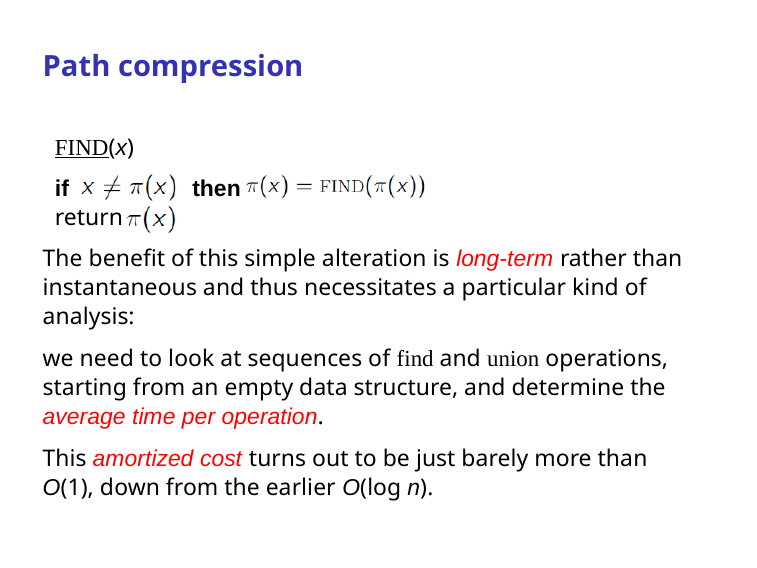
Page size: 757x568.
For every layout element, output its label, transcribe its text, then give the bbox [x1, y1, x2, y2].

title Path compression [40, 53, 350, 82]
picture [244, 171, 430, 207]
picture [122, 206, 178, 235]
picture [77, 174, 179, 204]
list FIND(x) if then (x ) = return π(x ) The benefit of this simple alteration is long-term rather than instantaneous and thus necessitates a particular kind of analysis: we need to look at sequences of find and union operations, starting from an empty data structure, and determine the average time per operation. This amortized cost turns out to be just barely more than O(1), down from the earlier O(log n). [40, 82, 700, 500]
